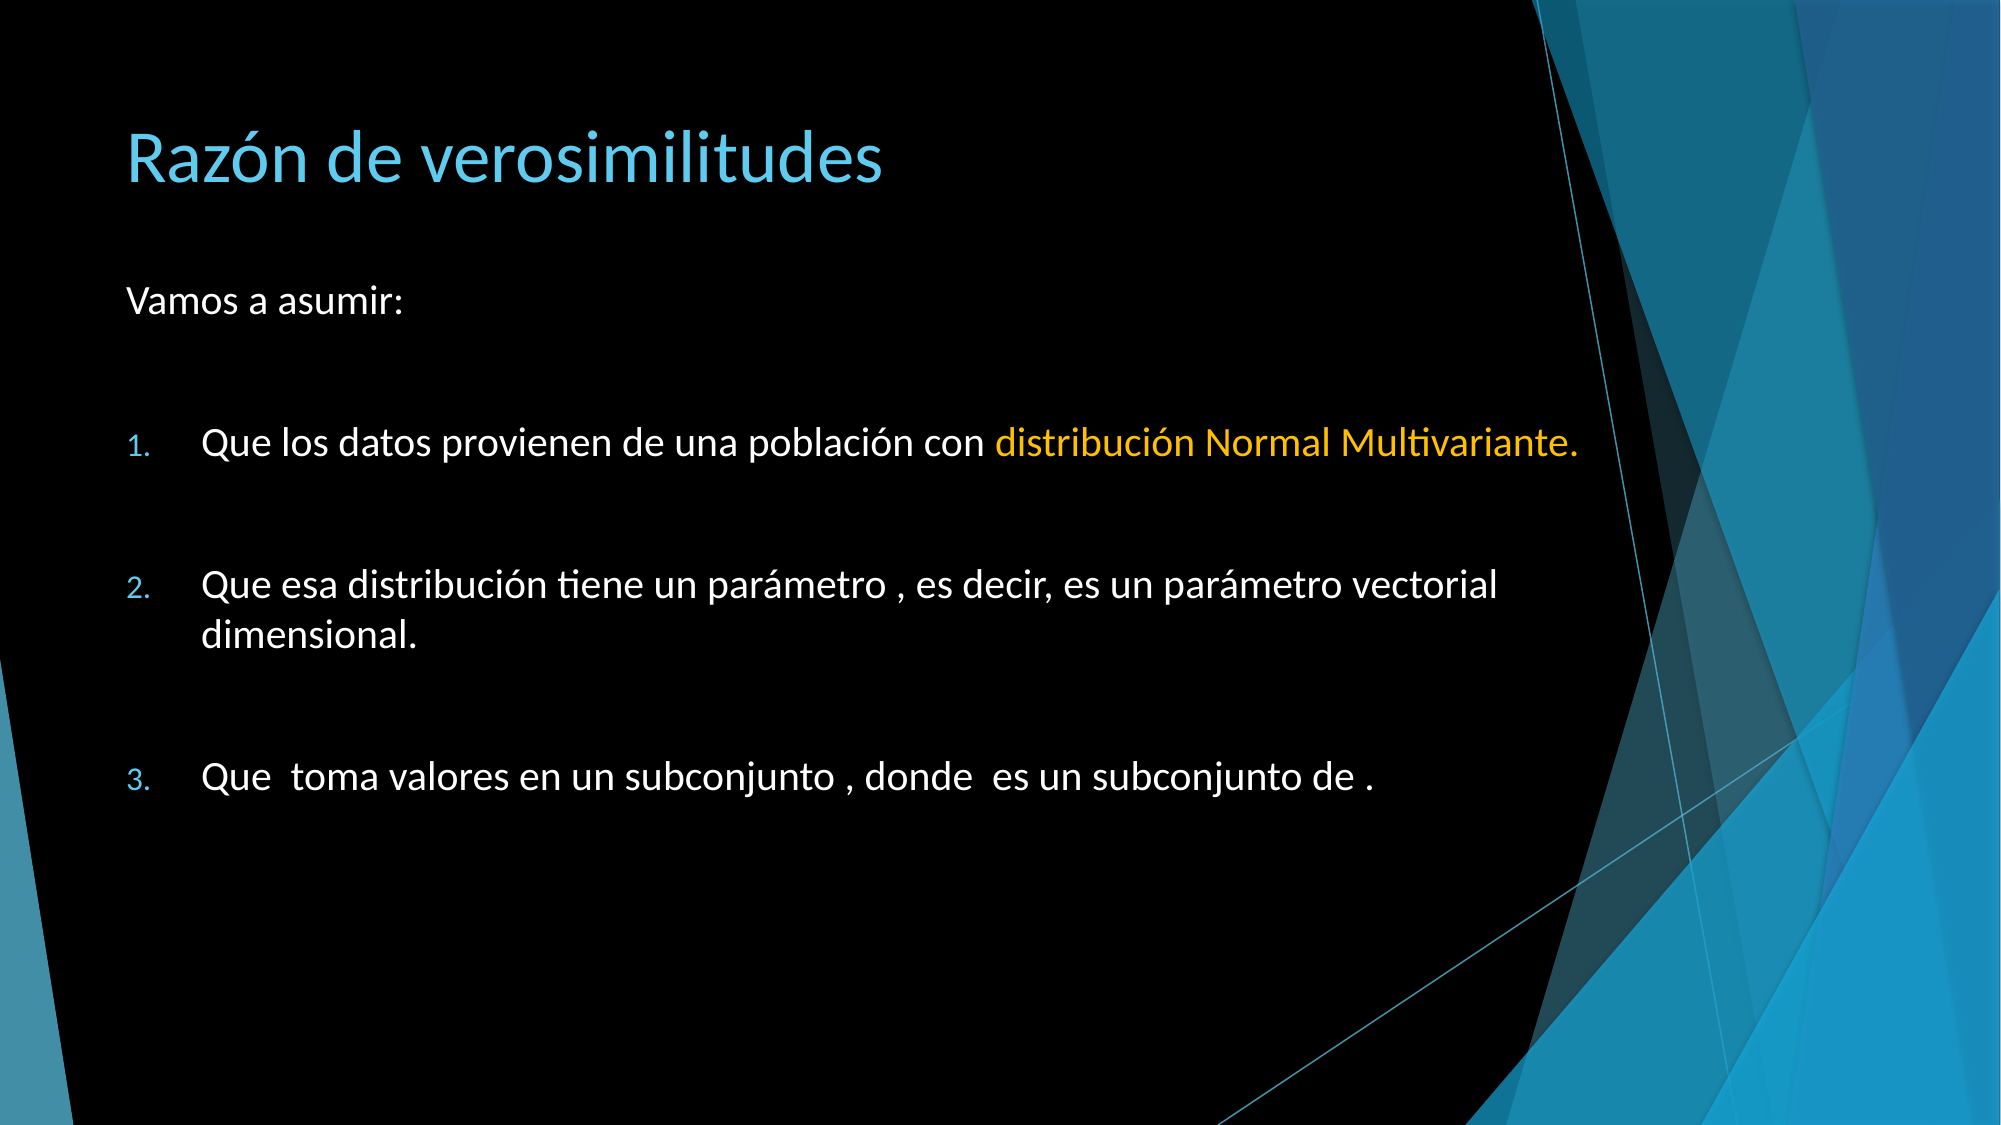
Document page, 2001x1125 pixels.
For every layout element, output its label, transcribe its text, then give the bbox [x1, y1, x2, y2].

title Razón de verosimilitudes [111, 99, 1522, 317]
